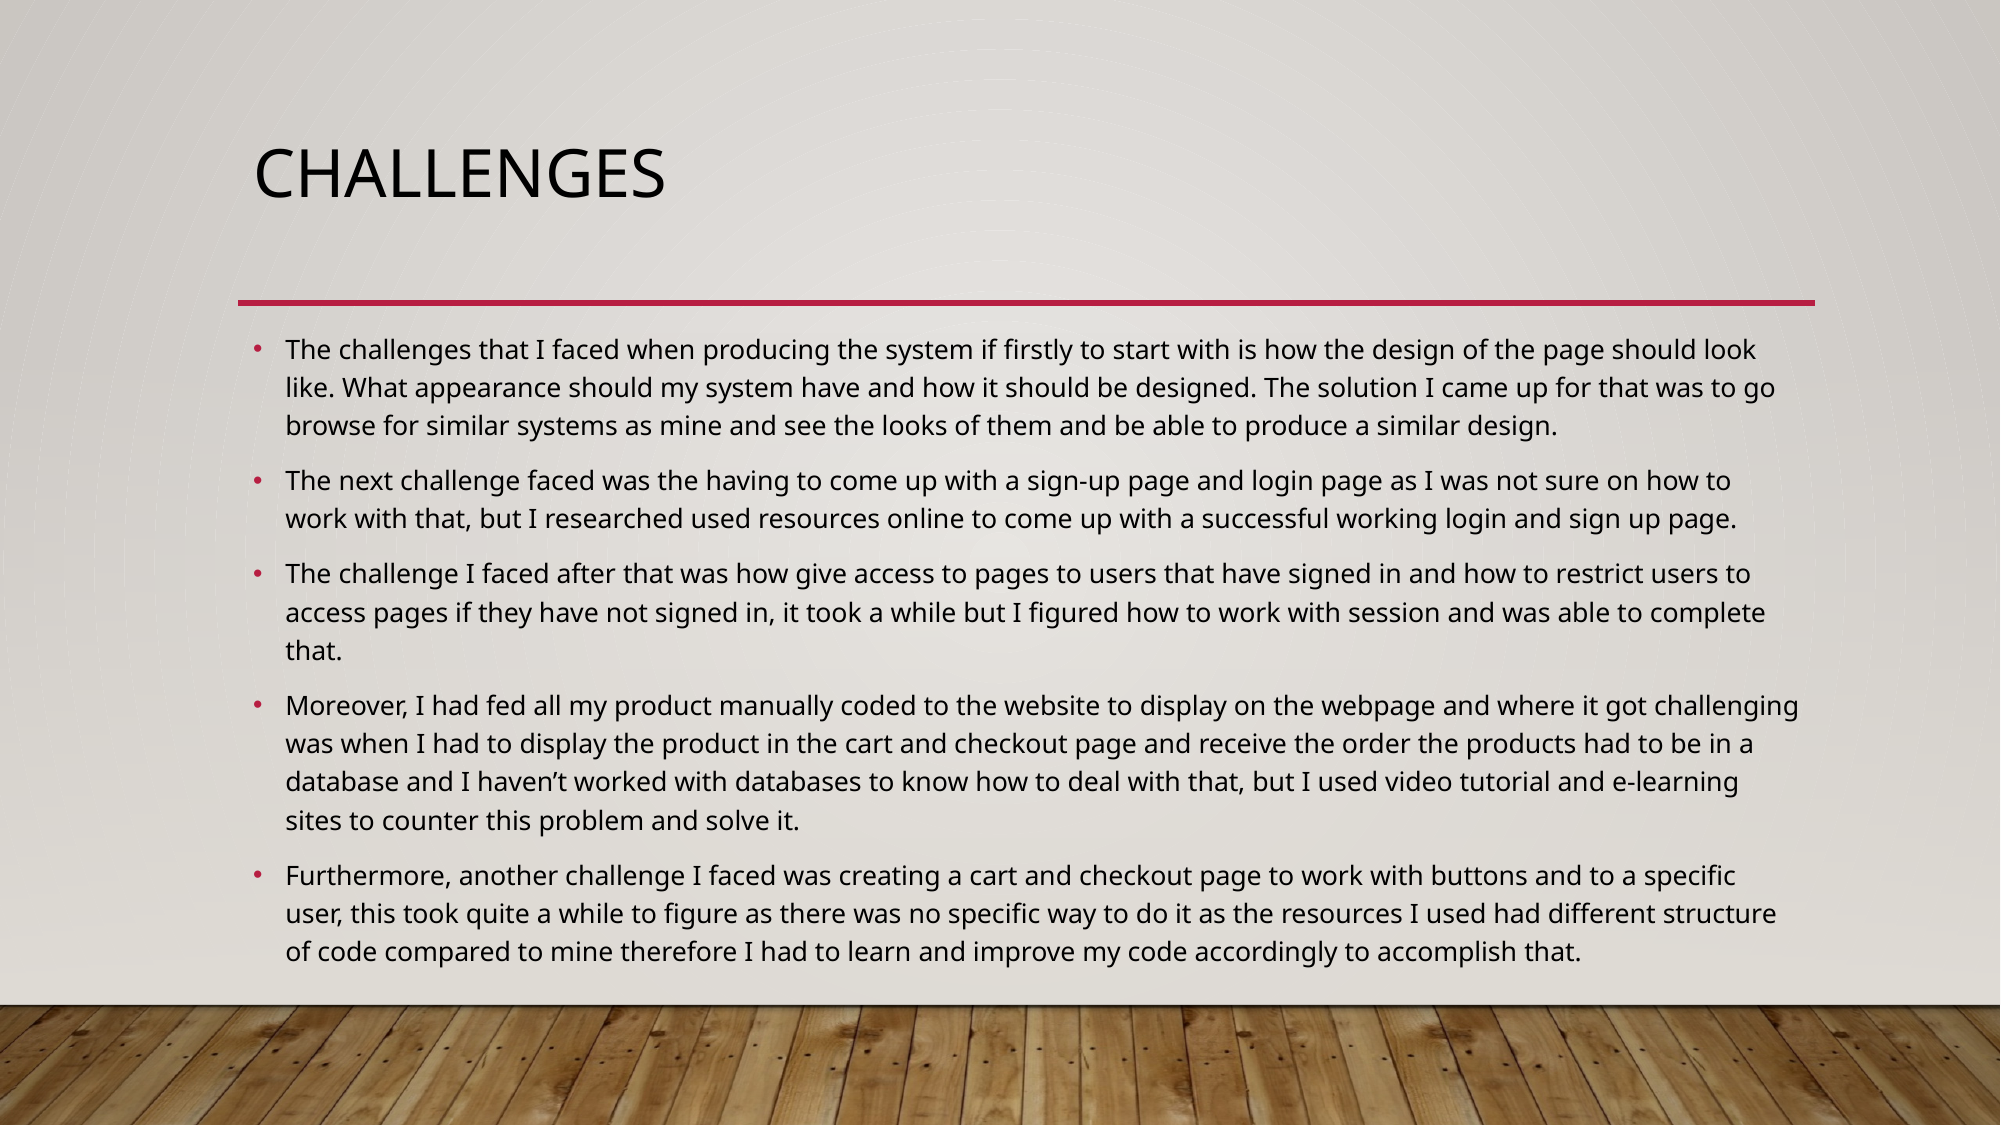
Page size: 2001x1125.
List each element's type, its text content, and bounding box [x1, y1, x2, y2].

picture [0, 1005, 2000, 1125]
list The challenges that I faced when producing the system if firstly to start with is how the design of the page should look like. What appearance should my system have and how it should be designed. The solution I came up for that was to go browse for similar systems as mine and see the looks of them and be able to produce a similar design. The next challenge faced was the having to come up with a sign-up page and login page as I was not sure on how to work with that, but I researched used resources online to come up with a successful working login and sign up page. The challenge I faced after that was how give access to pages to users that have signed in and how to restrict users to access pages if they have not signed in, it took a while but I figured how to work with session and was able to complete that. Moreover, I had fed all my product manually coded to the website to display on the webpage and where it got challenging was when I had to display the product in the cart and checkout page and receive the order the products had to be in a database and I haven’t worked with databases to know how to deal with that, but I used video tutorial and e-learning sites to counter this problem and solve it. Furthermore, another challenge I faced was creating a cart and checkout page to work with buttons and to a specific user, this took quite a while to figure as there was no specific way to do it as the resources I used had different structure of code compared to mine therefore I had to learn and improve my code accordingly to accomplish that. [238, 318, 1814, 980]
title CHALLENGES [238, 131, 1814, 243]
